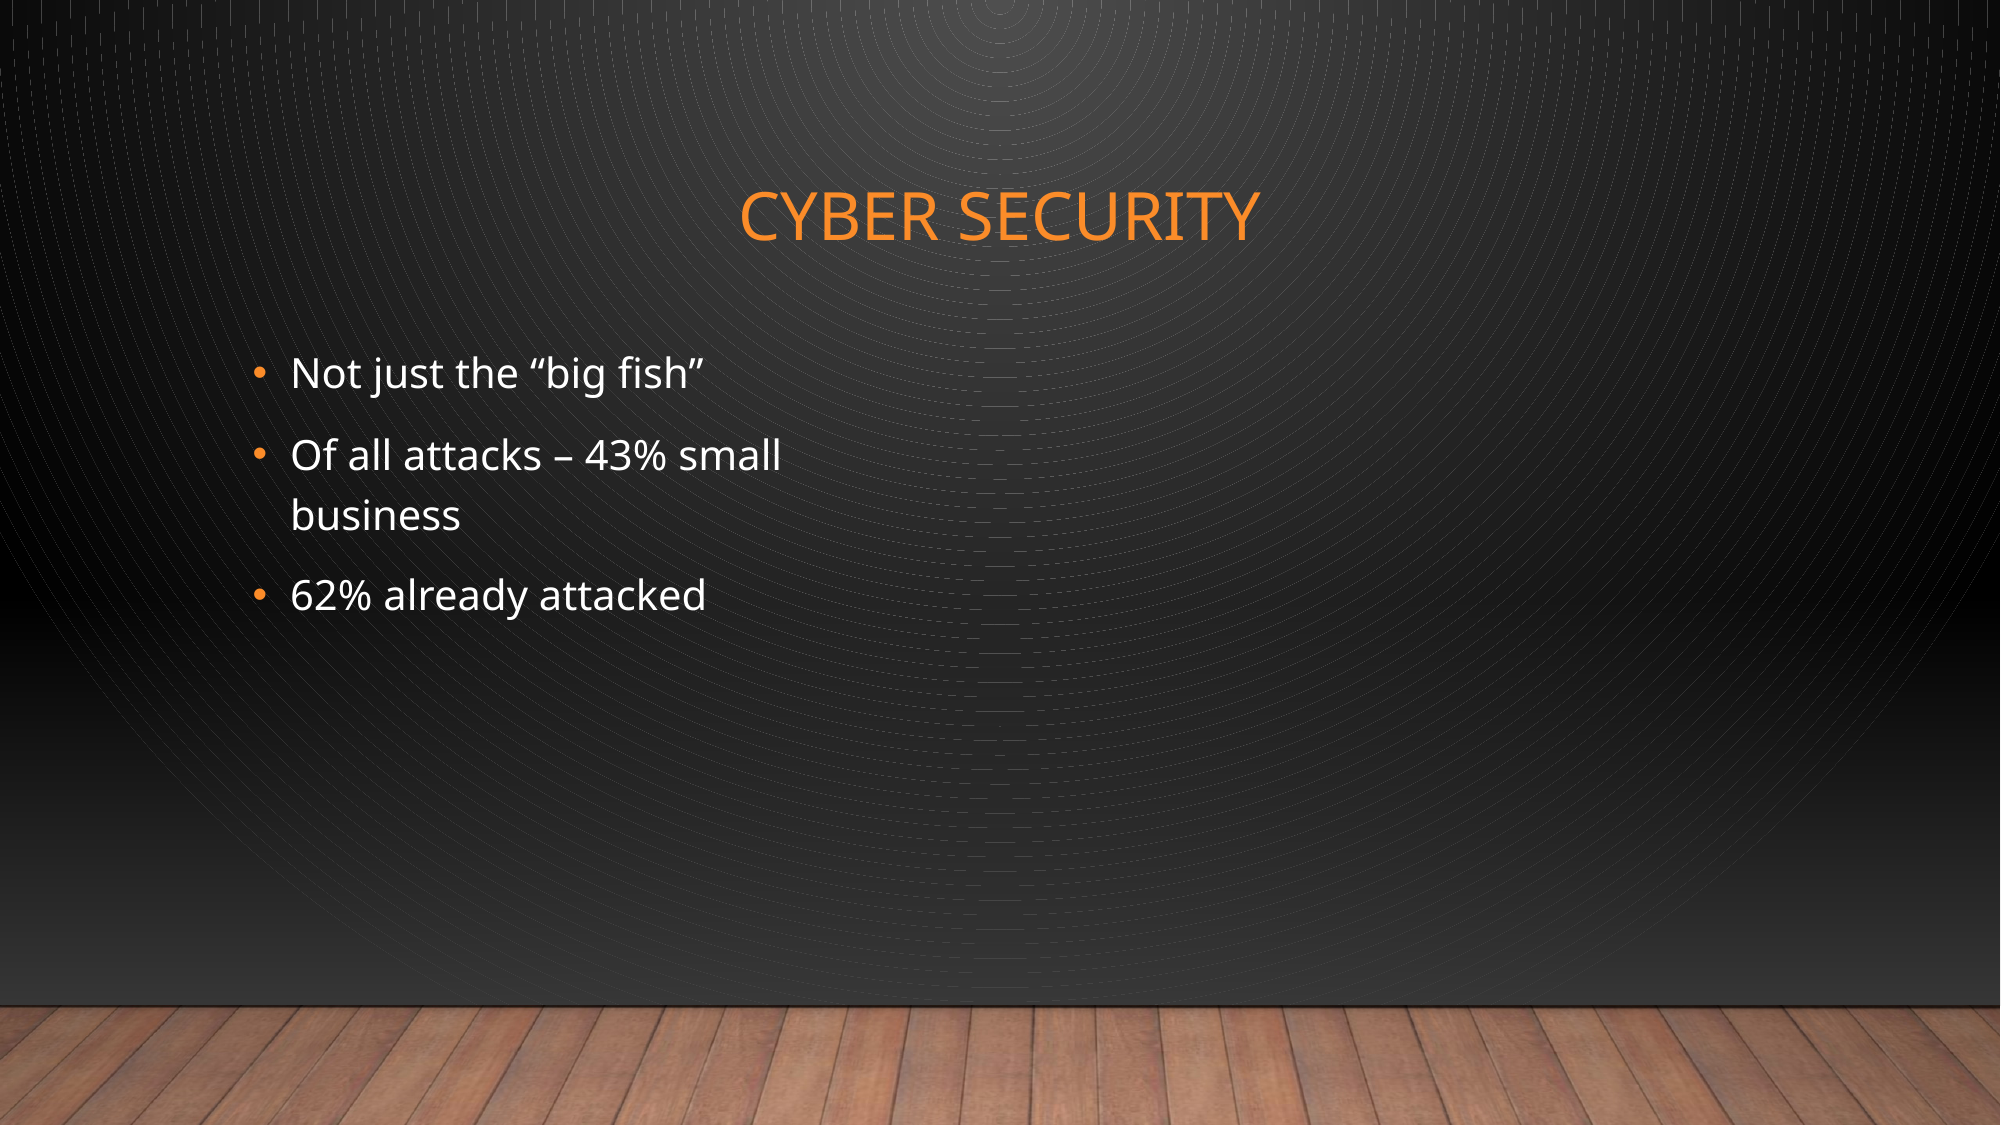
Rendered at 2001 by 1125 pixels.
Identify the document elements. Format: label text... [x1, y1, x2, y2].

picture [0, 1005, 2000, 1125]
list Not just the “big fish” Of all attacks – 43% small business 62% already attacked [237, 329, 974, 896]
title Cyber Security [237, 132, 1763, 306]
